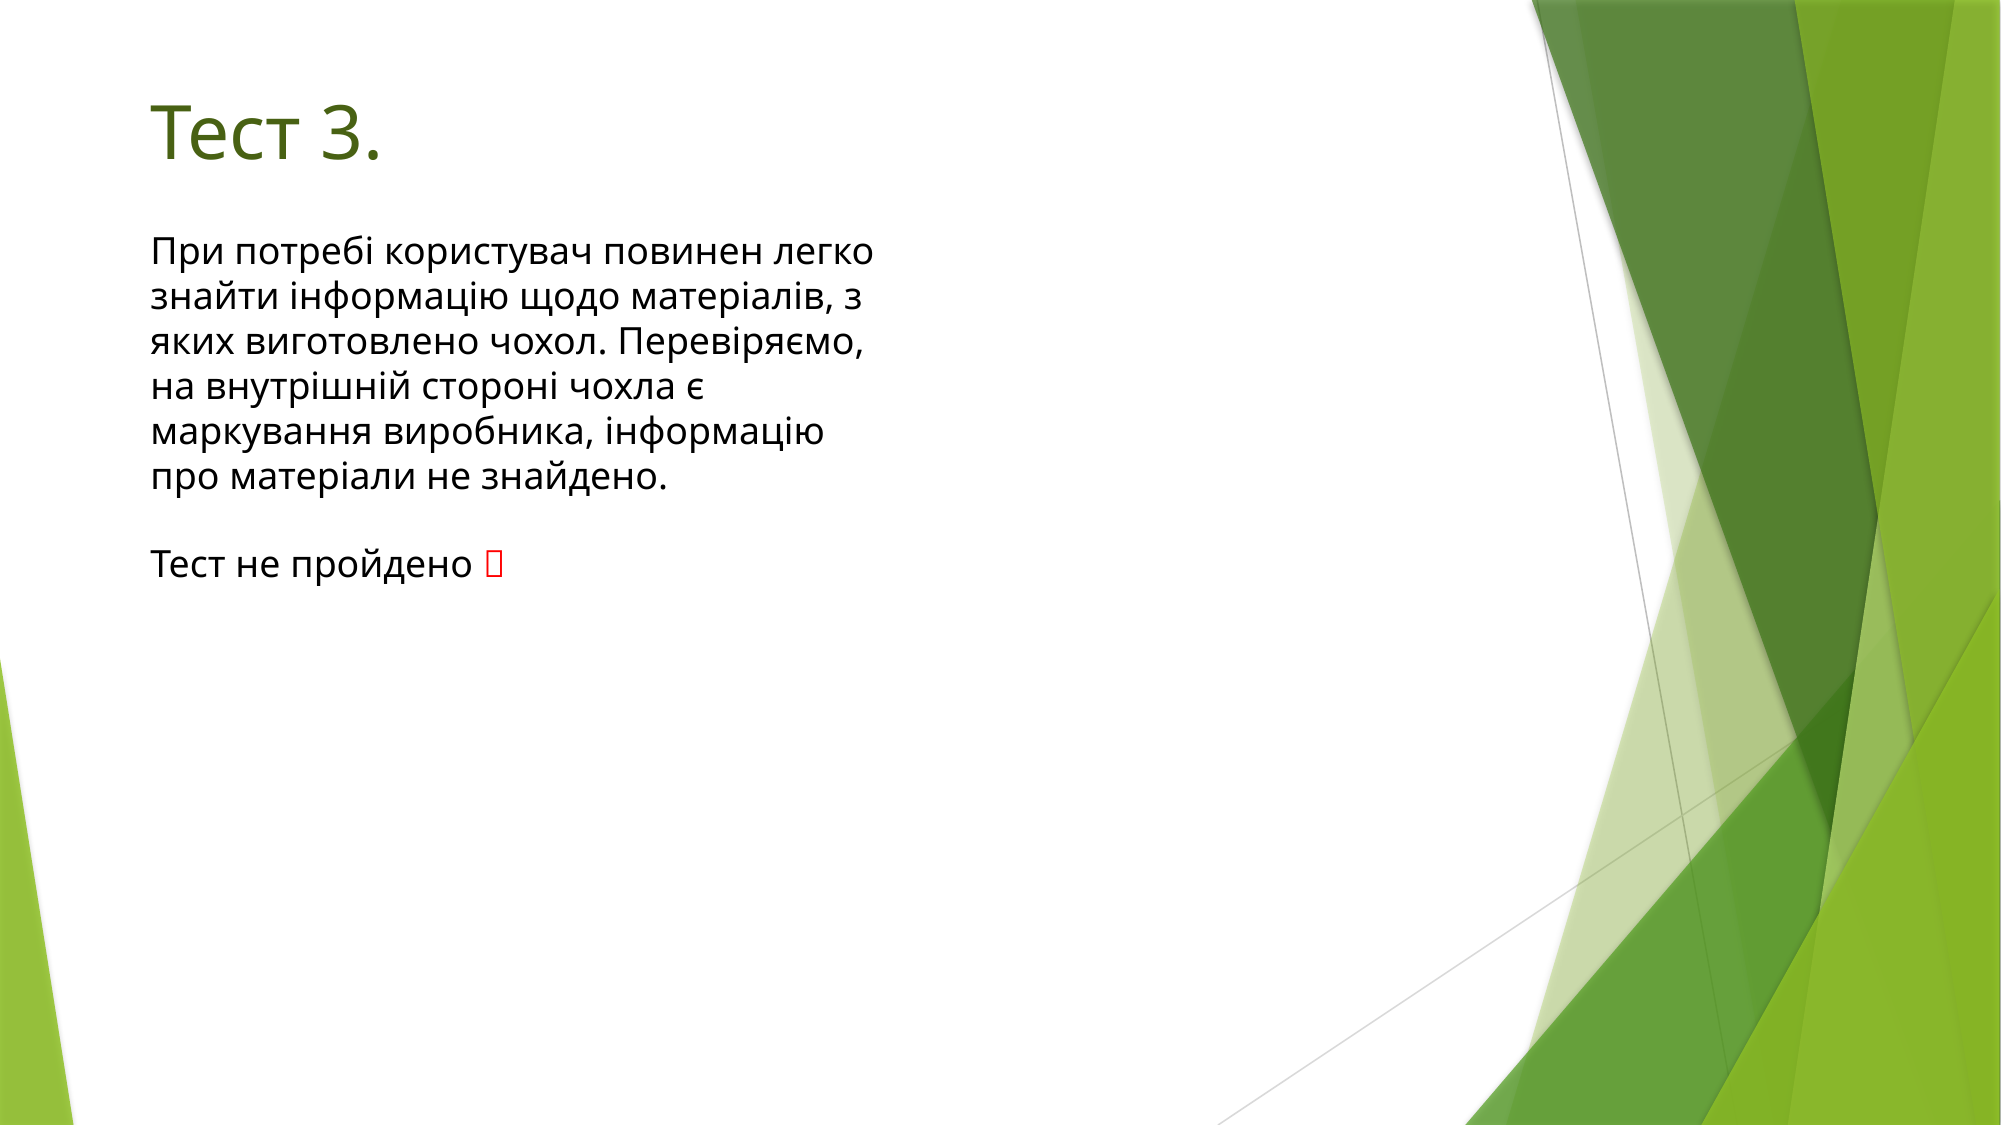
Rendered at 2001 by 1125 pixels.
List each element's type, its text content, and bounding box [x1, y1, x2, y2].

text_box Тест не пройдено ❎ [135, 532, 689, 592]
title Тест 3. [135, 77, 989, 294]
text_box При потребі користувач повинен легко знайти інформацію щодо матеріалів, з яких виготовлено чохол. Перевіряємо, на внутрішній стороні чохла є маркування виробника, інформацію про матеріали не знайдено. [135, 219, 906, 505]
